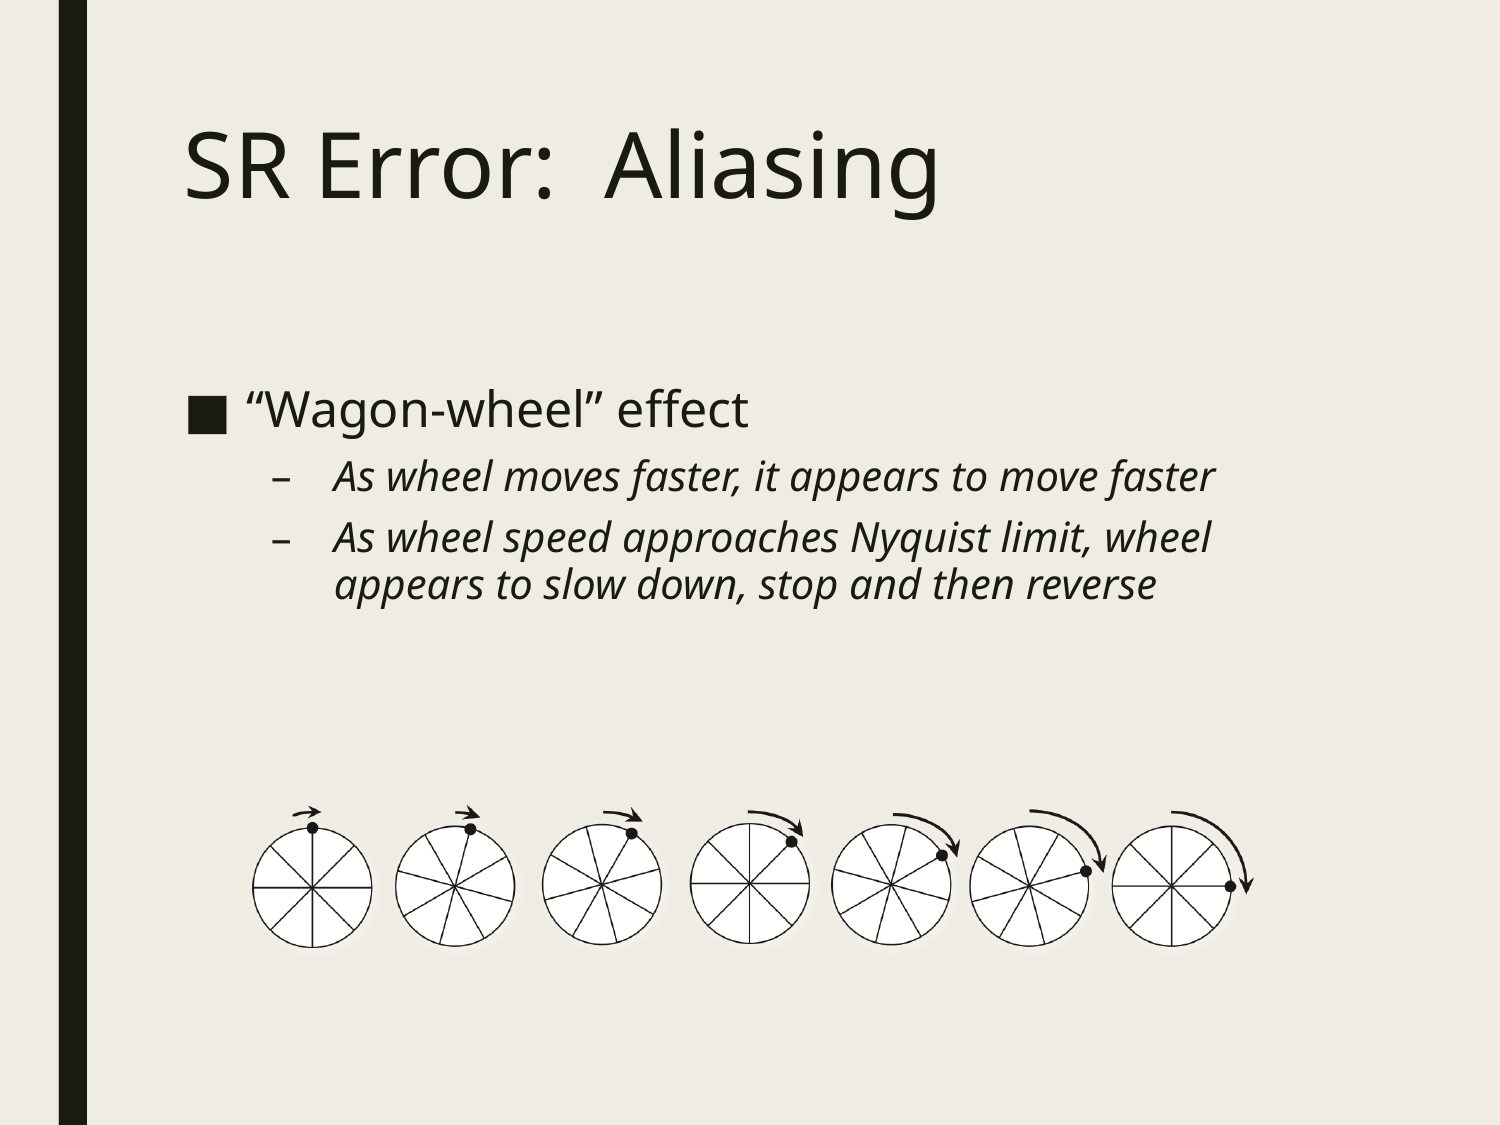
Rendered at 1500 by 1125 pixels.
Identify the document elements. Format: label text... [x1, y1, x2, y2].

picture [252, 804, 1254, 948]
list “Wagon-wheel” effect As wheel moves faster, it appears to move faster As wheel speed approaches Nyquist limit, wheel appears to slow down, stop and then reverse [168, 375, 1351, 963]
title SR Error: Aliasing [168, 112, 1351, 357]
